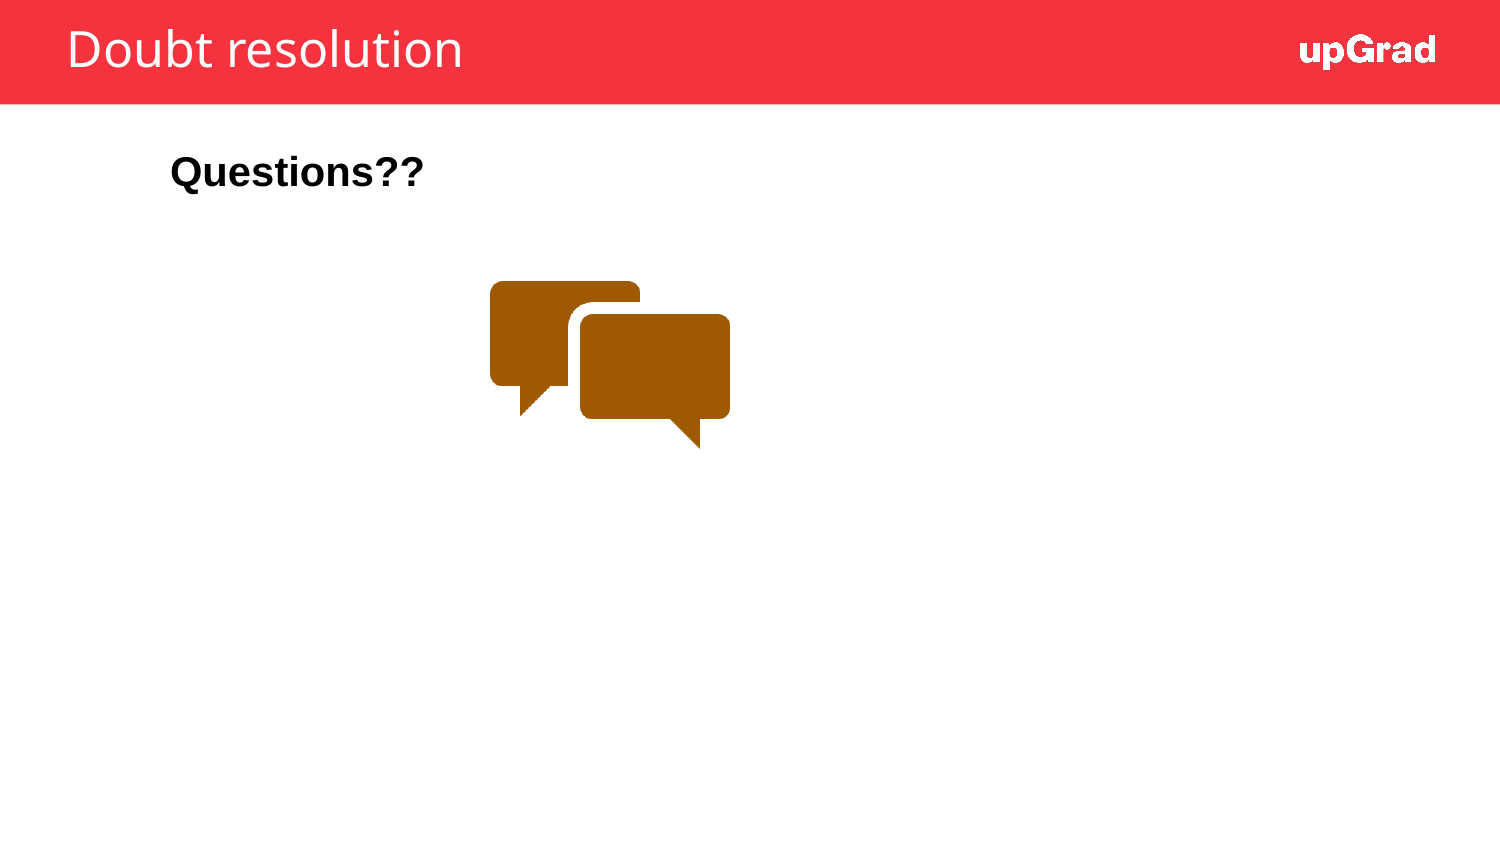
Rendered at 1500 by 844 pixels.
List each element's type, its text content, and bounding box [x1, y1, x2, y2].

picture [466, 221, 755, 509]
list Questions?? [61, 143, 1206, 276]
picture [1300, 34, 1435, 70]
title Doubt resolution [51, 20, 1112, 83]
